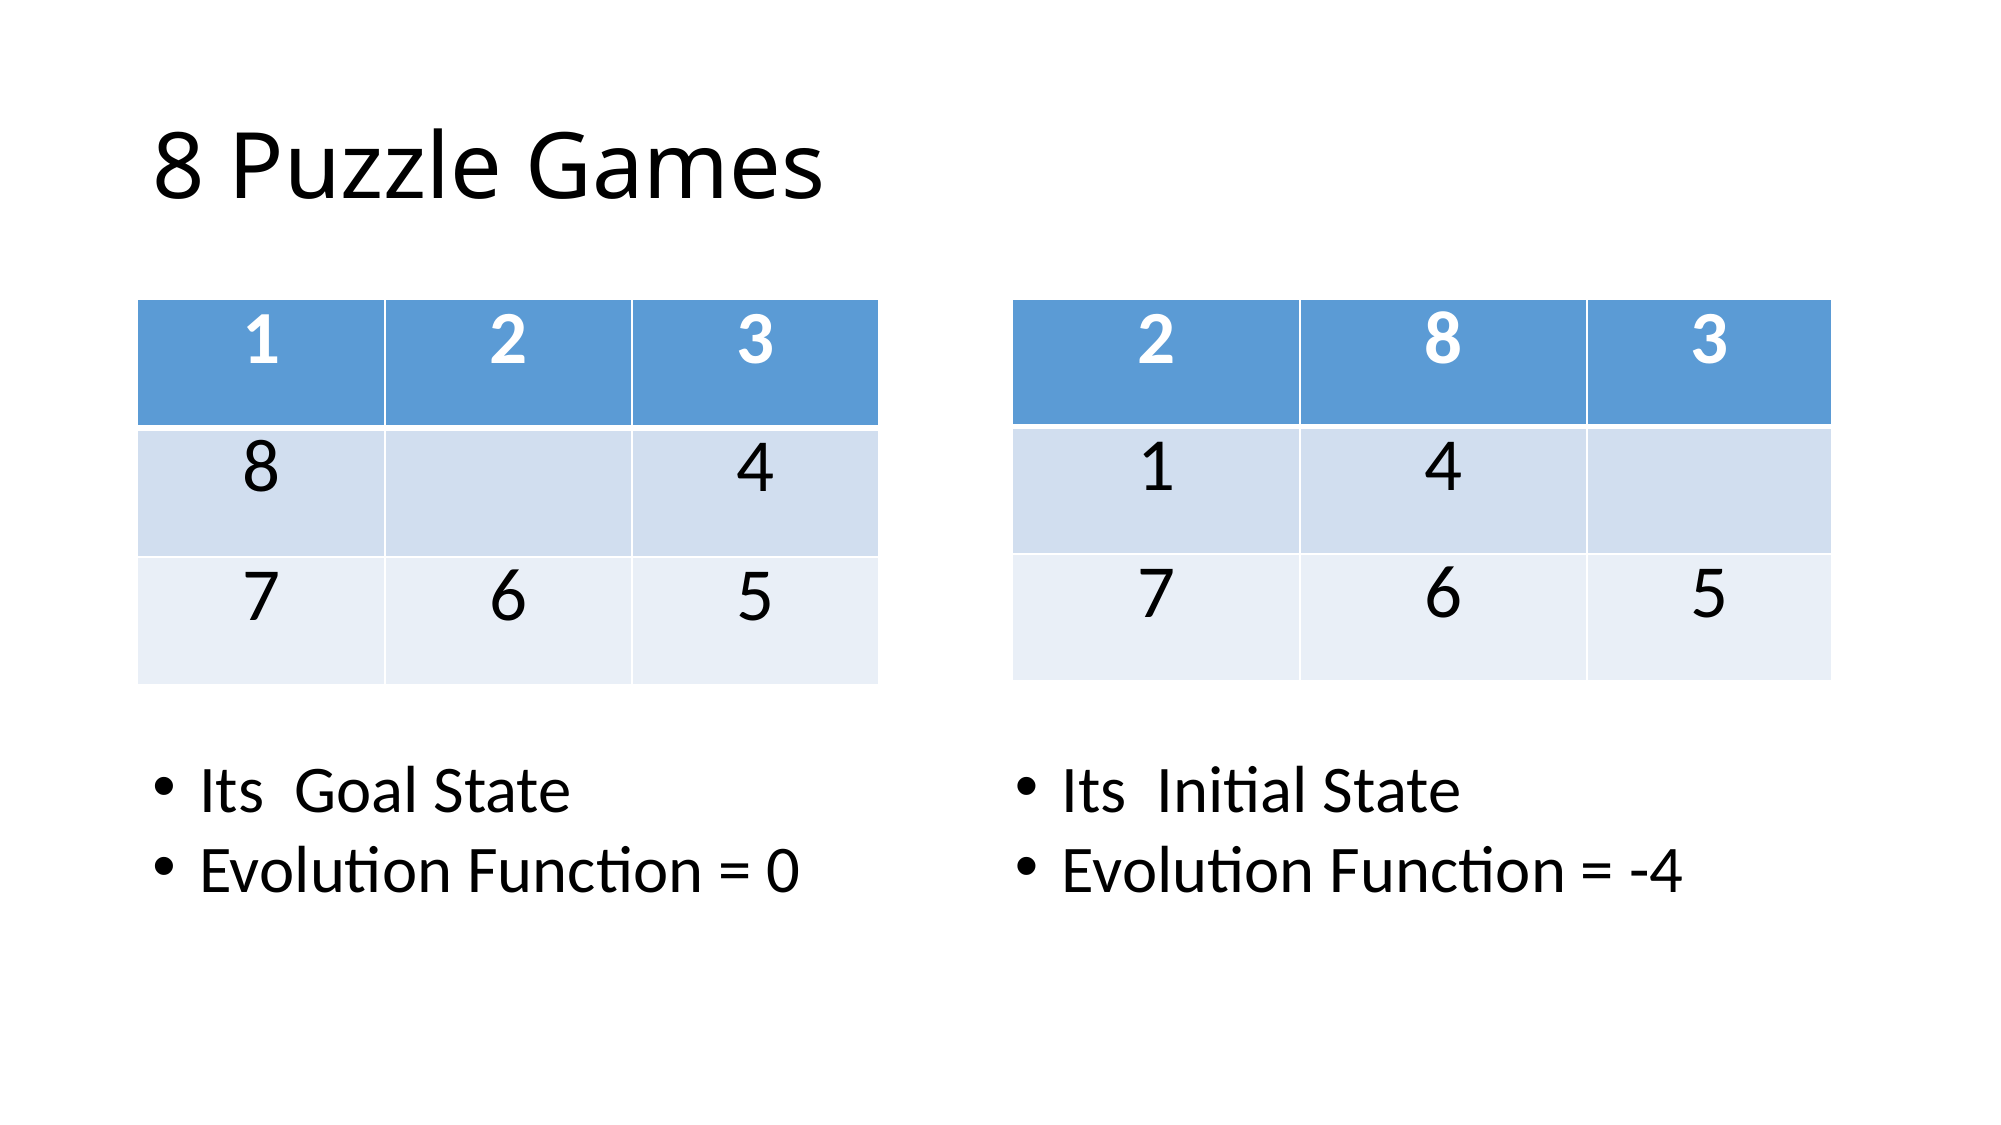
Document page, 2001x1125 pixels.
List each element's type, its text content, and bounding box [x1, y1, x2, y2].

table_cell 5 [633, 558, 878, 684]
table_cell 7 [1013, 555, 1299, 680]
table_header 2 [1013, 300, 1299, 424]
table_cell 7 [138, 558, 384, 684]
table_cell 5 [1588, 555, 1831, 680]
table_cell 4 [1301, 429, 1586, 553]
table_cell 6 [386, 558, 631, 684]
table_header 3 [633, 300, 878, 425]
table_cell 6 [1301, 555, 1586, 680]
table_header 8 [1301, 300, 1586, 424]
table_cell 1 [1013, 429, 1299, 553]
table_cell 4 [633, 431, 878, 556]
table_cell 8 [138, 431, 384, 556]
text_box Its Initial State Evolution Function = -4 [999, 738, 1754, 914]
table_header 2 [386, 300, 631, 425]
table_cell [386, 431, 631, 556]
table_header 1 [138, 300, 384, 425]
title 8 Puzzle Games [137, 59, 1863, 278]
text_box Its Goal State Evolution Function = 0 [137, 738, 891, 914]
table_header 3 [1588, 300, 1831, 424]
table_cell [1588, 429, 1831, 553]
